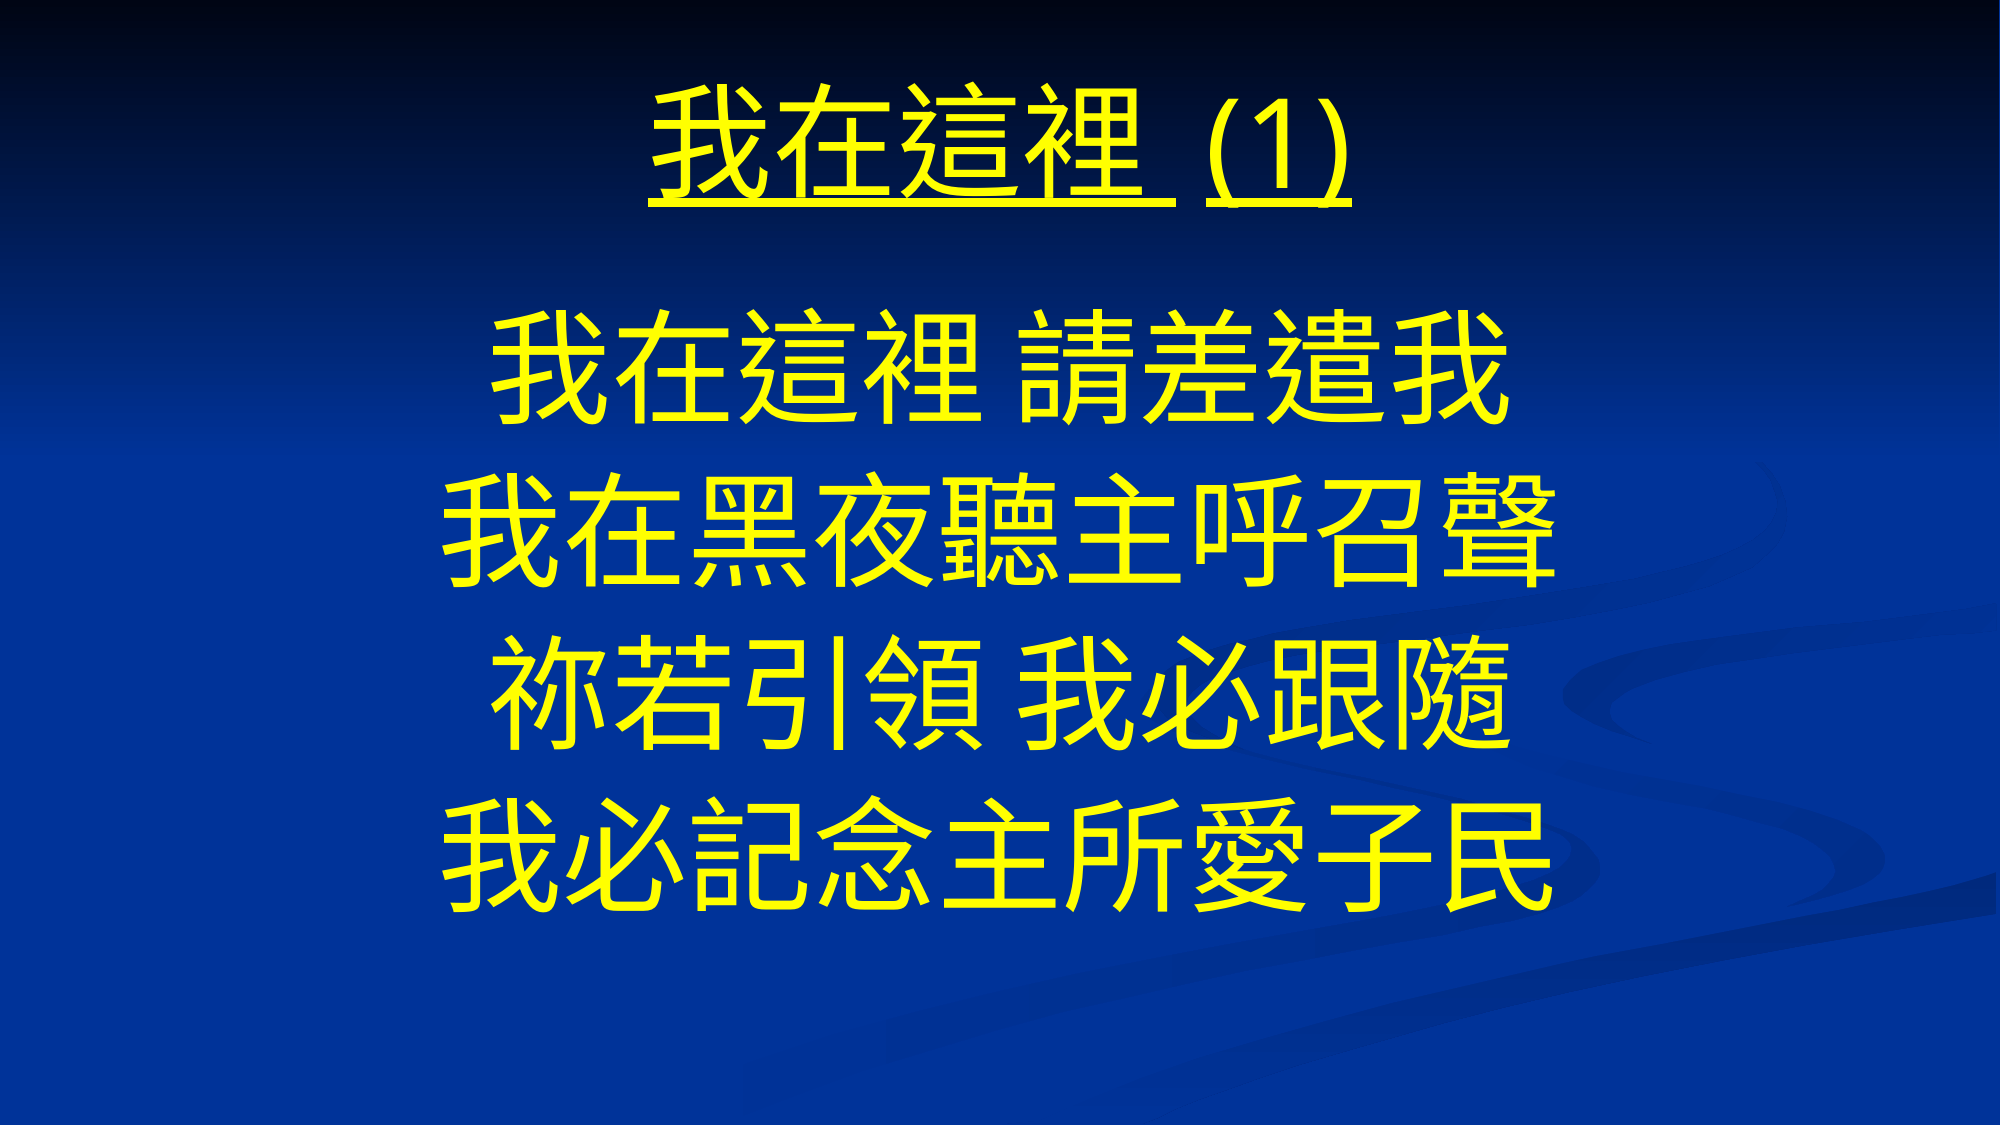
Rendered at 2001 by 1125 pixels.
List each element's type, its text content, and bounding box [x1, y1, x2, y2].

list 我在這裡 請差遣我 我在黑夜聽主呼召聲 祢若引領 我必跟隨 我必記念主所愛子民 [54, 282, 1945, 1025]
title 我在這裡 (1) [99, 45, 1900, 233]
